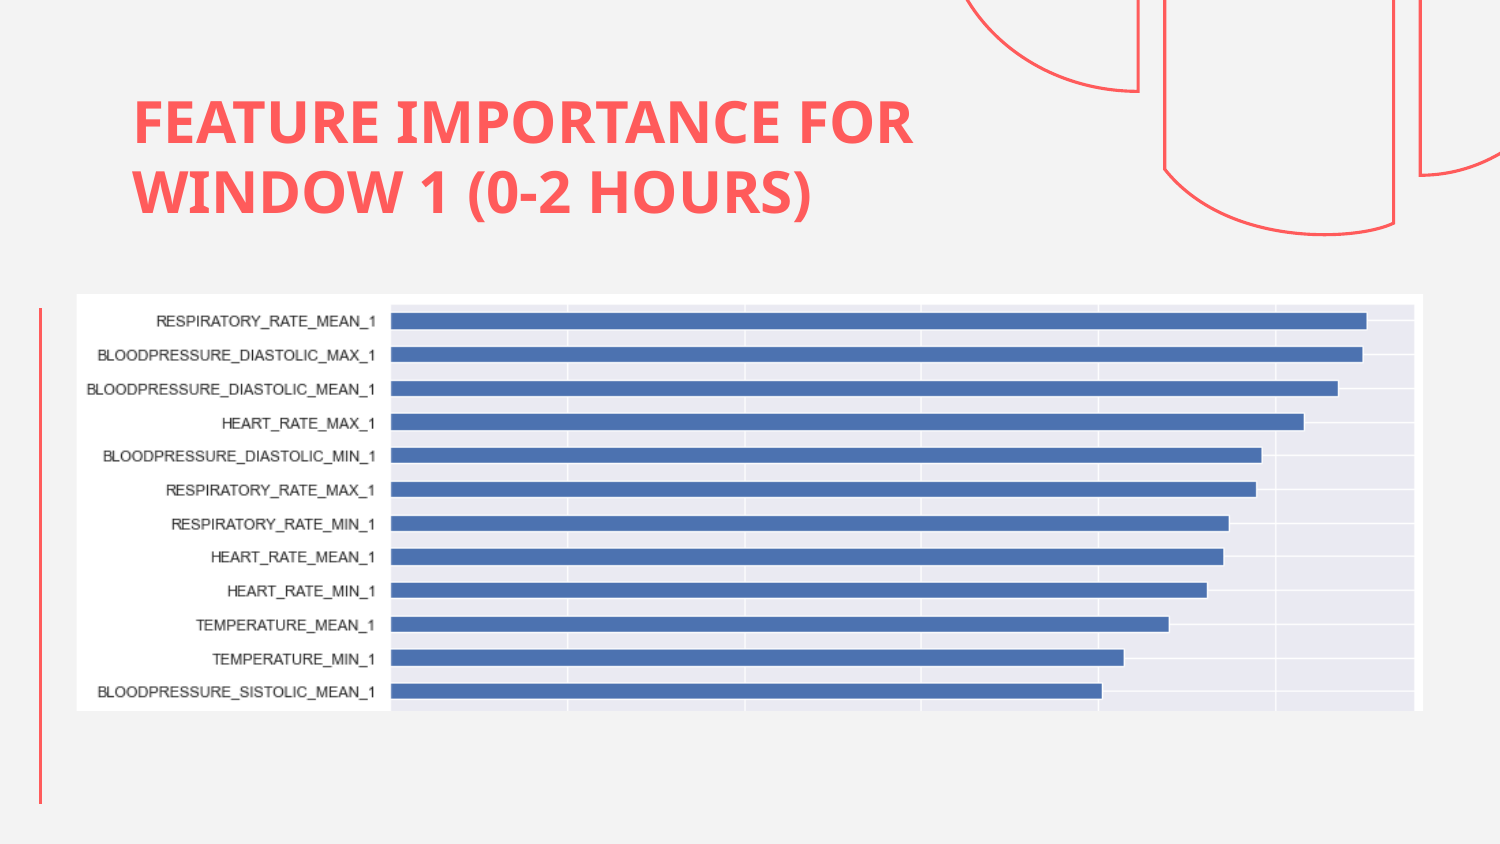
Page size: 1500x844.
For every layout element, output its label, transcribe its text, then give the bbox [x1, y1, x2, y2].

title FEATURE IMPORTANCE FOR WINDOW 1 (0-2 HOURS) [117, 70, 1139, 148]
picture [76, 294, 1424, 712]
